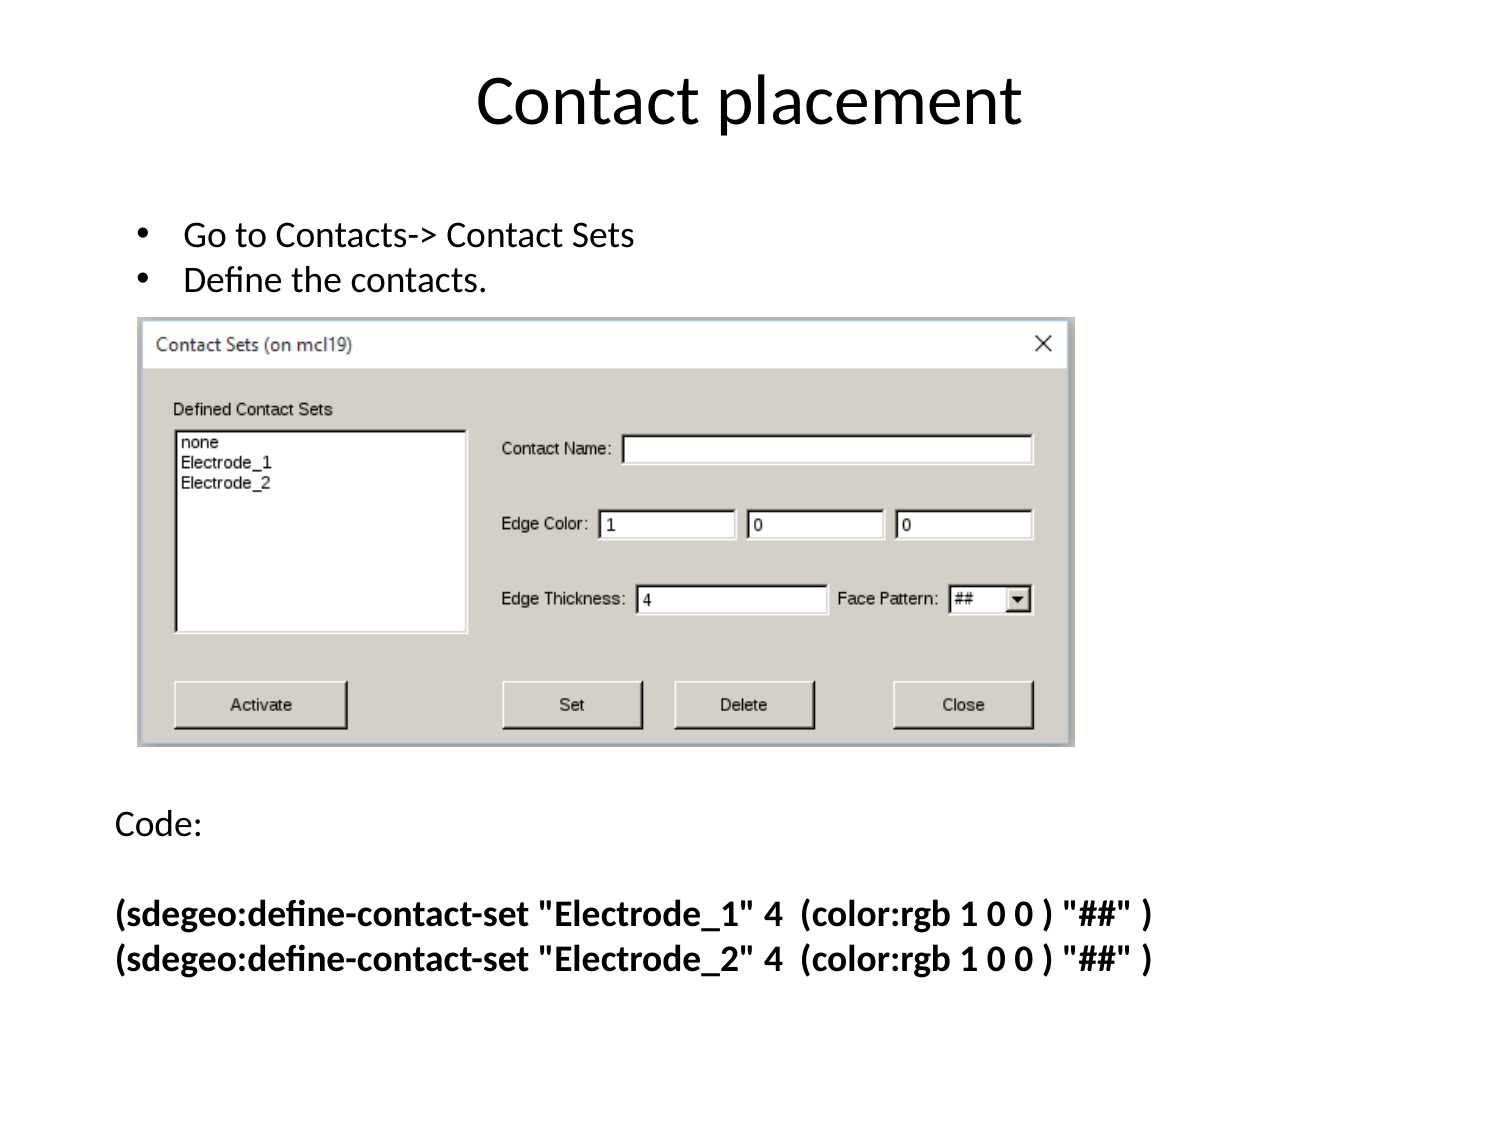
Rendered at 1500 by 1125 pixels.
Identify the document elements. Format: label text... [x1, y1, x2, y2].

text_box Go to Contacts-> Contact Sets Define the contacts. [121, 202, 651, 307]
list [137, 316, 1076, 748]
title Contact placement [75, 45, 1425, 233]
text_box Code: (sdegeo:define-contact-set "Electrode_1" 4 (color:rgb 1 0 0 ) "##" ) (sdegeo:define-contact-set "Electrode_2" 4 (color:rgb 1 0 0 ) "##" ) [99, 791, 1425, 987]
